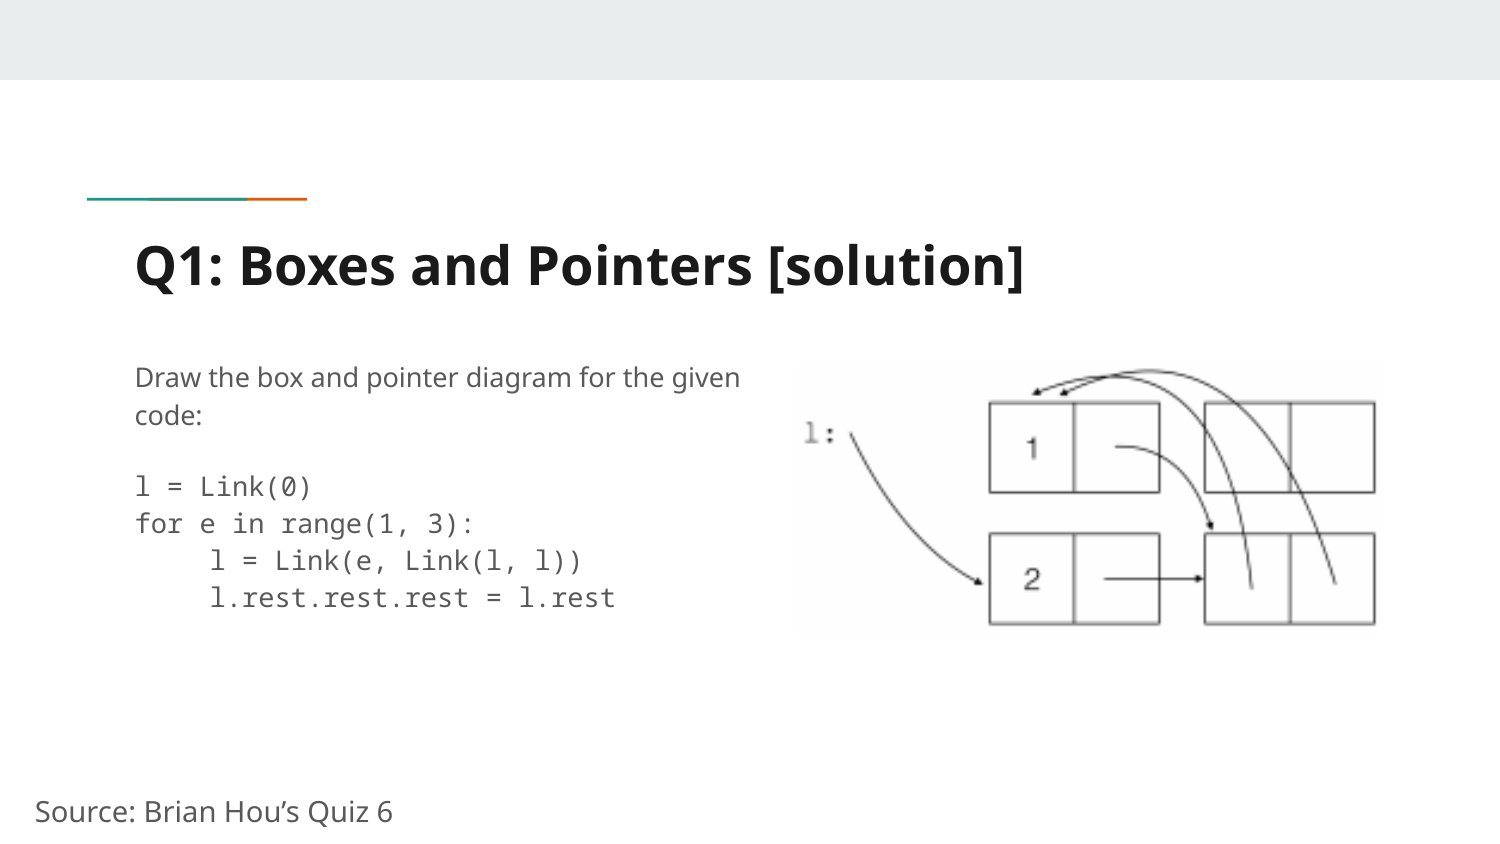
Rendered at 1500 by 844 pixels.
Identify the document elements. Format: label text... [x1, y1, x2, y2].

picture [790, 348, 1405, 648]
title Q1: Boxes and Pointers [solution] [119, 216, 1381, 305]
text_box Source: Brian Hou’s Quiz 6 [19, 778, 516, 823]
list Draw the box and pointer diagram for the given code: l = Link(0) for e in range(1, 3): l = Link(e, Link(l, l)) l.rest.rest.rest = l.rest [119, 341, 799, 712]
